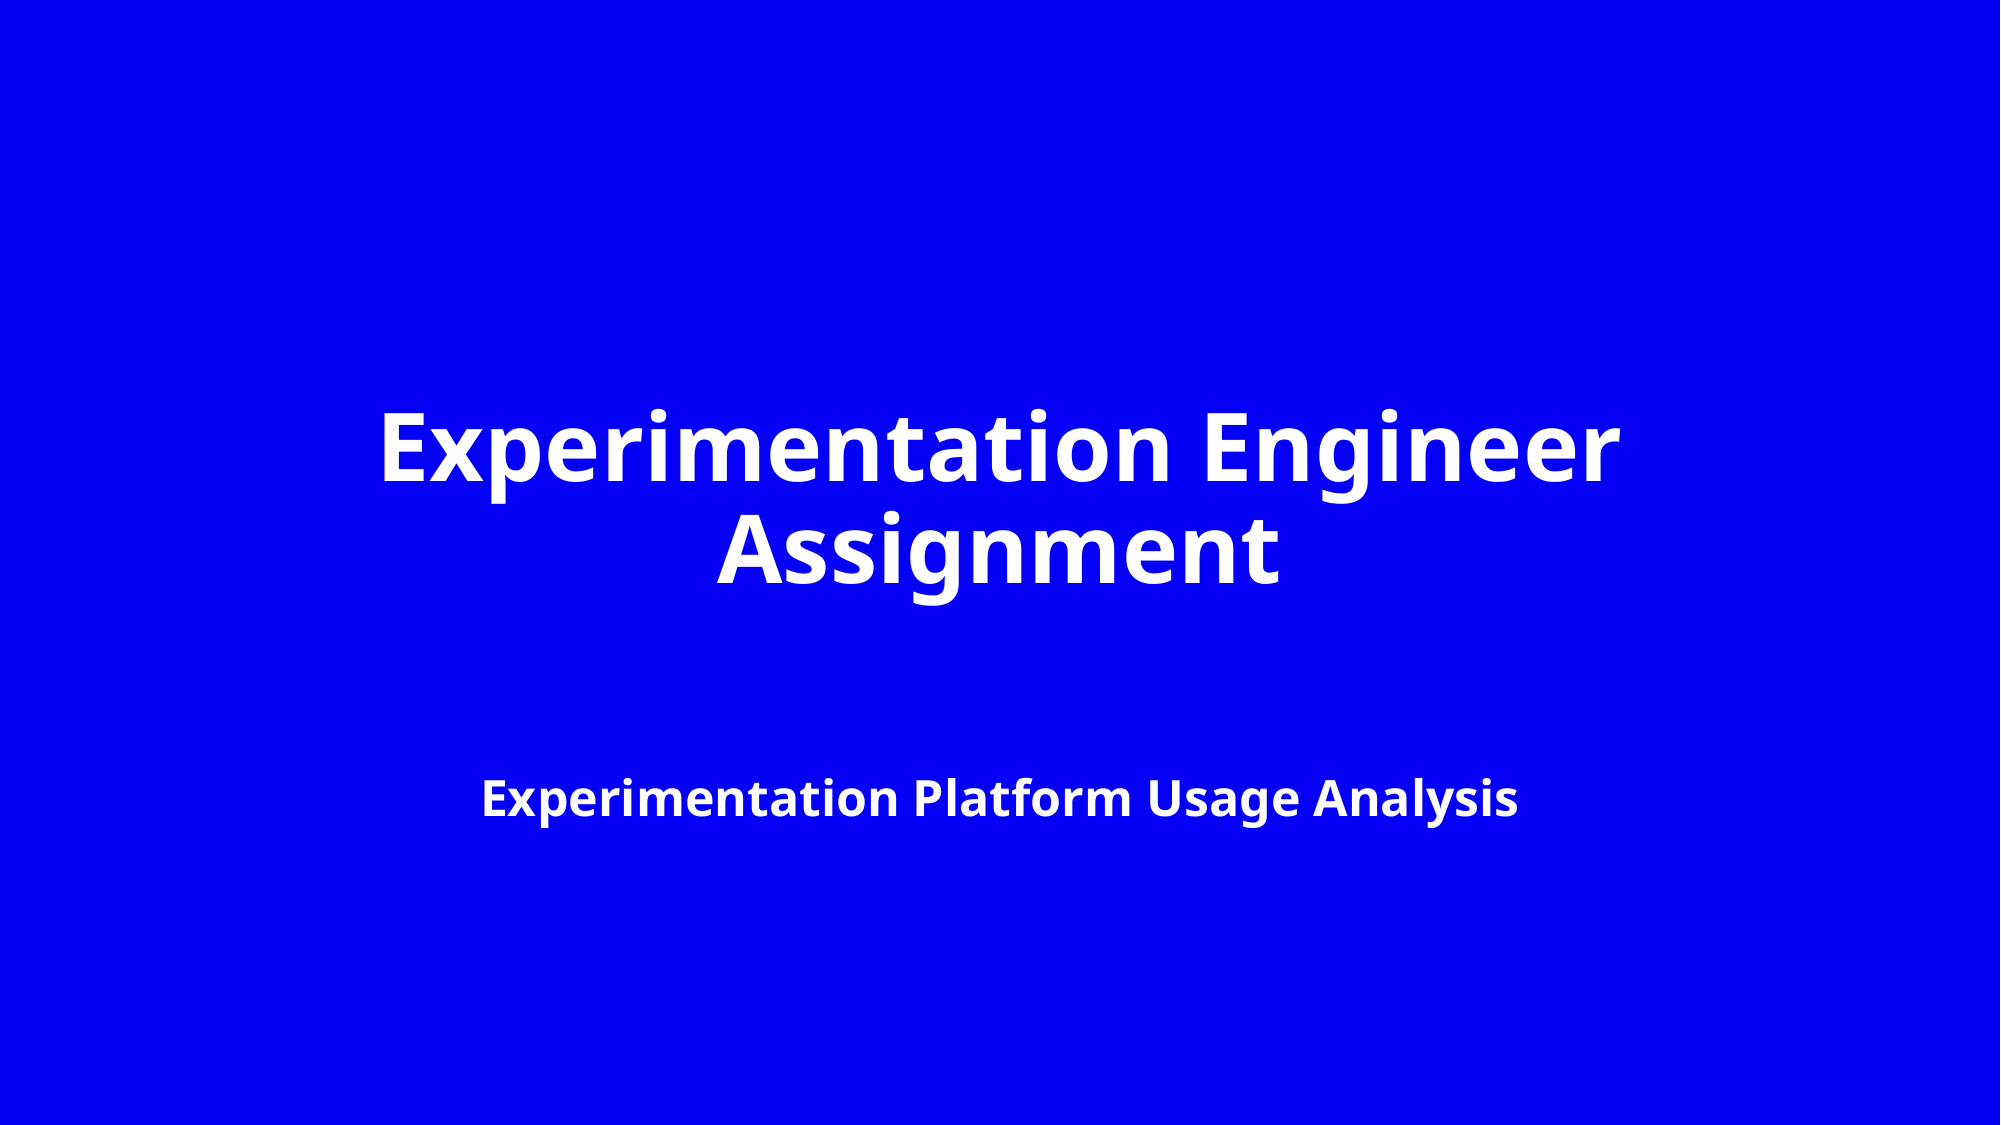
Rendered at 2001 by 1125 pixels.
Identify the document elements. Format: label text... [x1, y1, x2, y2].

subtitle Experimentation Platform Usage Analysis [249, 765, 1750, 863]
title Experimentation Engineer Assignment [249, 184, 1750, 726]
